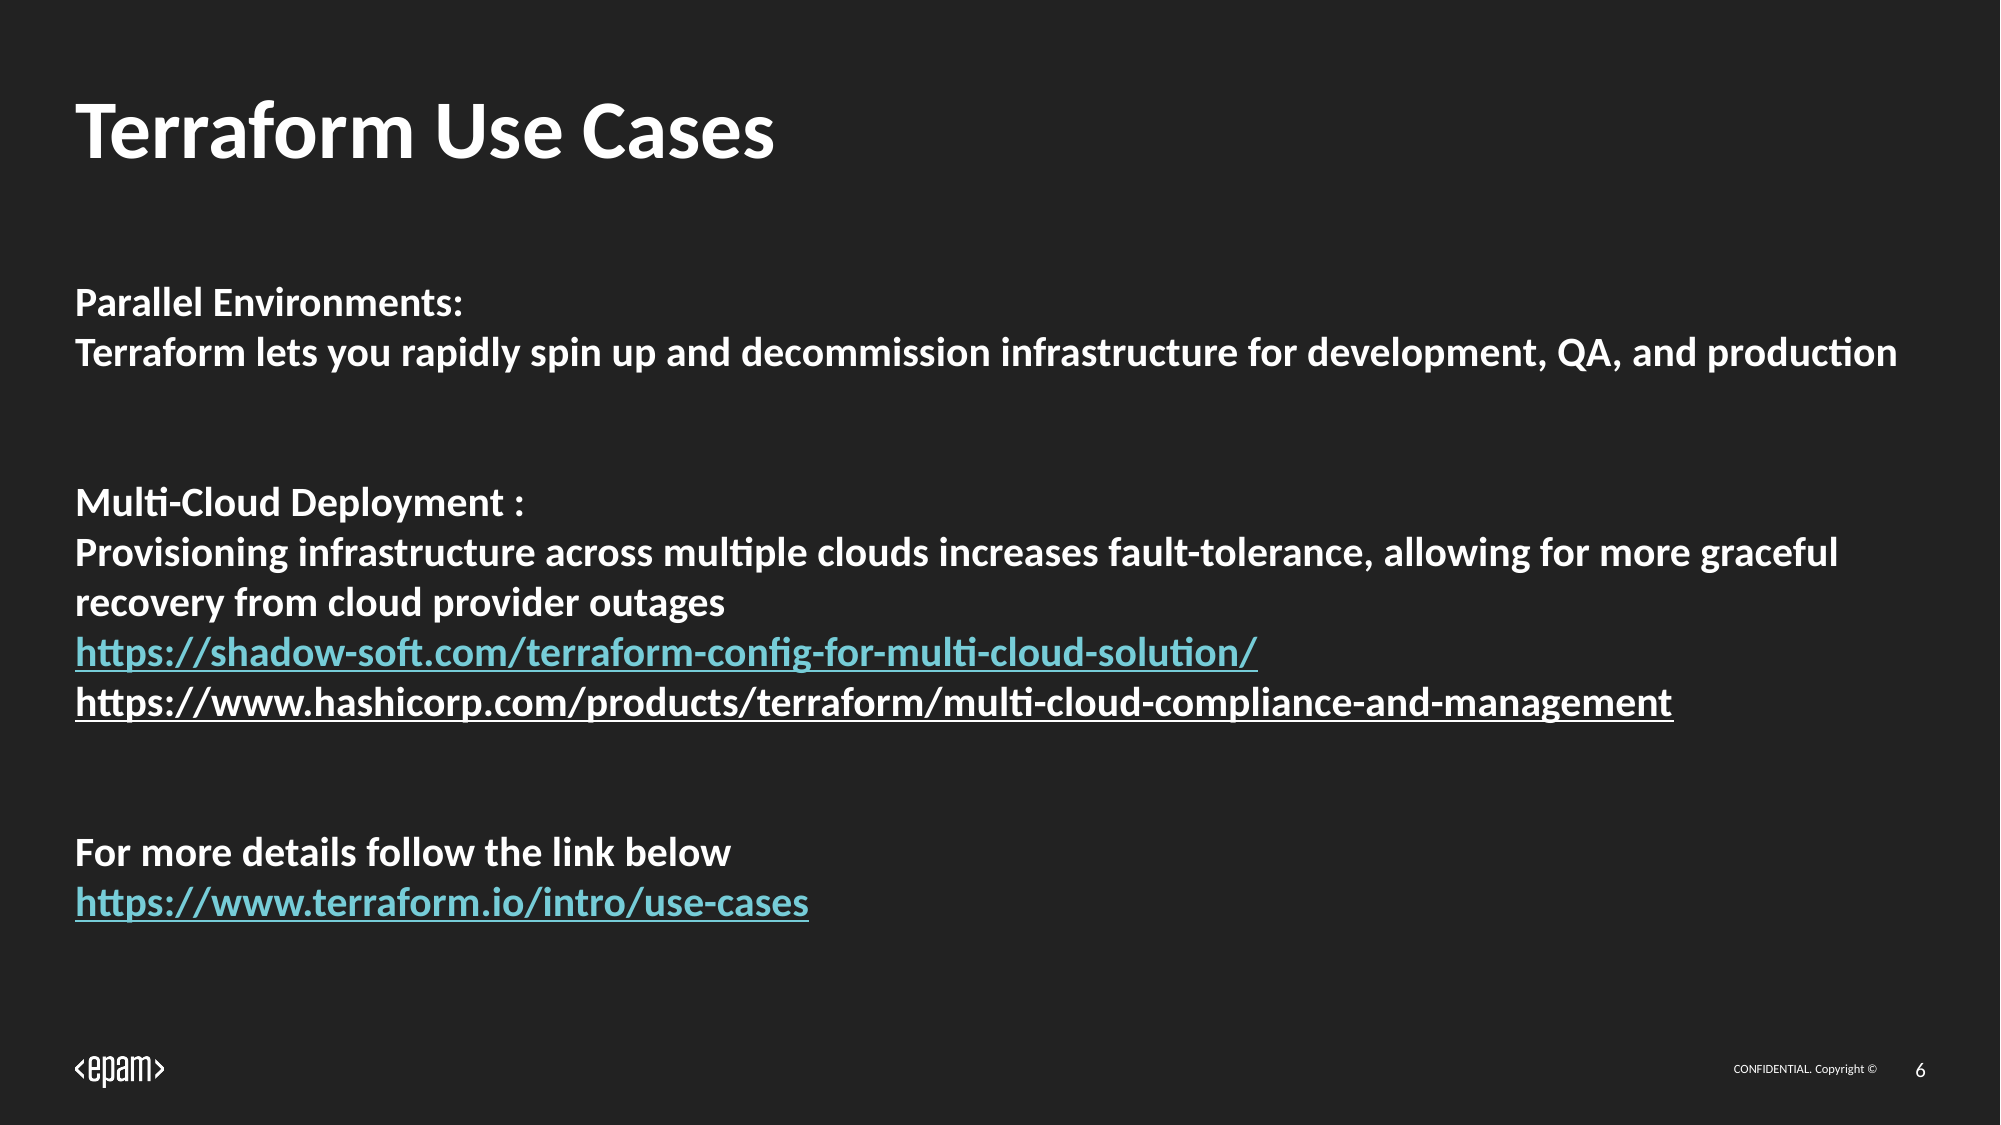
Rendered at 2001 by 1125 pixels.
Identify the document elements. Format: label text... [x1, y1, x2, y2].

picture [75, 1056, 164, 1088]
title Terraform Use Cases Parallel Environments: Terraform lets you rapidly spin up and decommission infrastructure for development, QA, and production Multi-Cloud Deployment : Provisioning infrastructure across multiple clouds increases fault-tolerance, allowing for more graceful recovery from cloud provider outages https://shadow-soft.com/terraform-config-for-multi-cloud-solution/ https://www.hashicorp.com/products/terraform/multi-cloud-compliance-and-management For more details follow the link below https://www.terraform.io/intro/use-cases [75, 75, 1925, 188]
